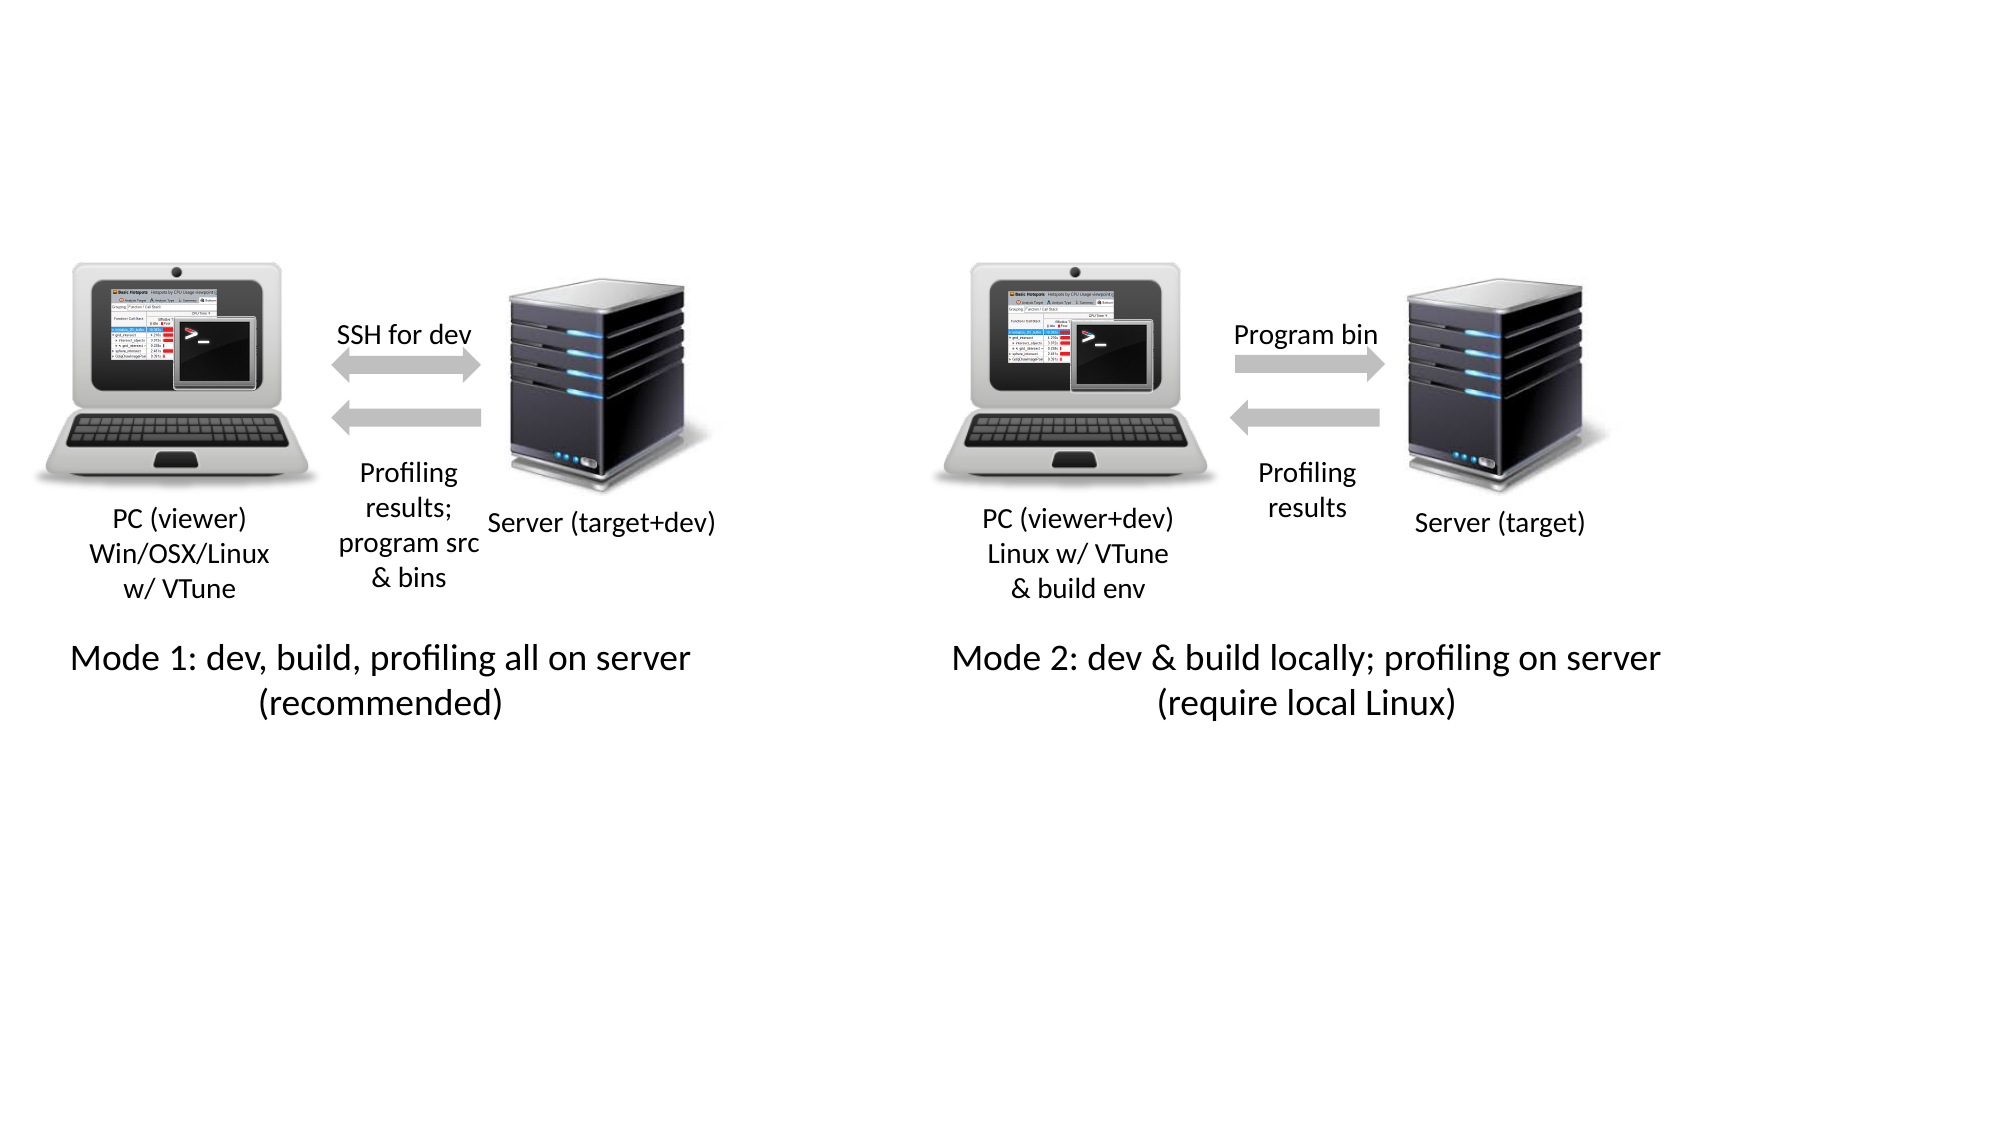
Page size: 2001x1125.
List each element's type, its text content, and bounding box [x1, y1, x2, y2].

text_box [30, 219, 733, 613]
picture [1007, 291, 1156, 399]
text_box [928, 219, 1623, 613]
text_box Mode 2: dev & build locally; profiling on server (require local Linux) [936, 625, 1678, 731]
text_box Mode 1: dev, build, profiling all on server (recommended) [55, 625, 707, 731]
